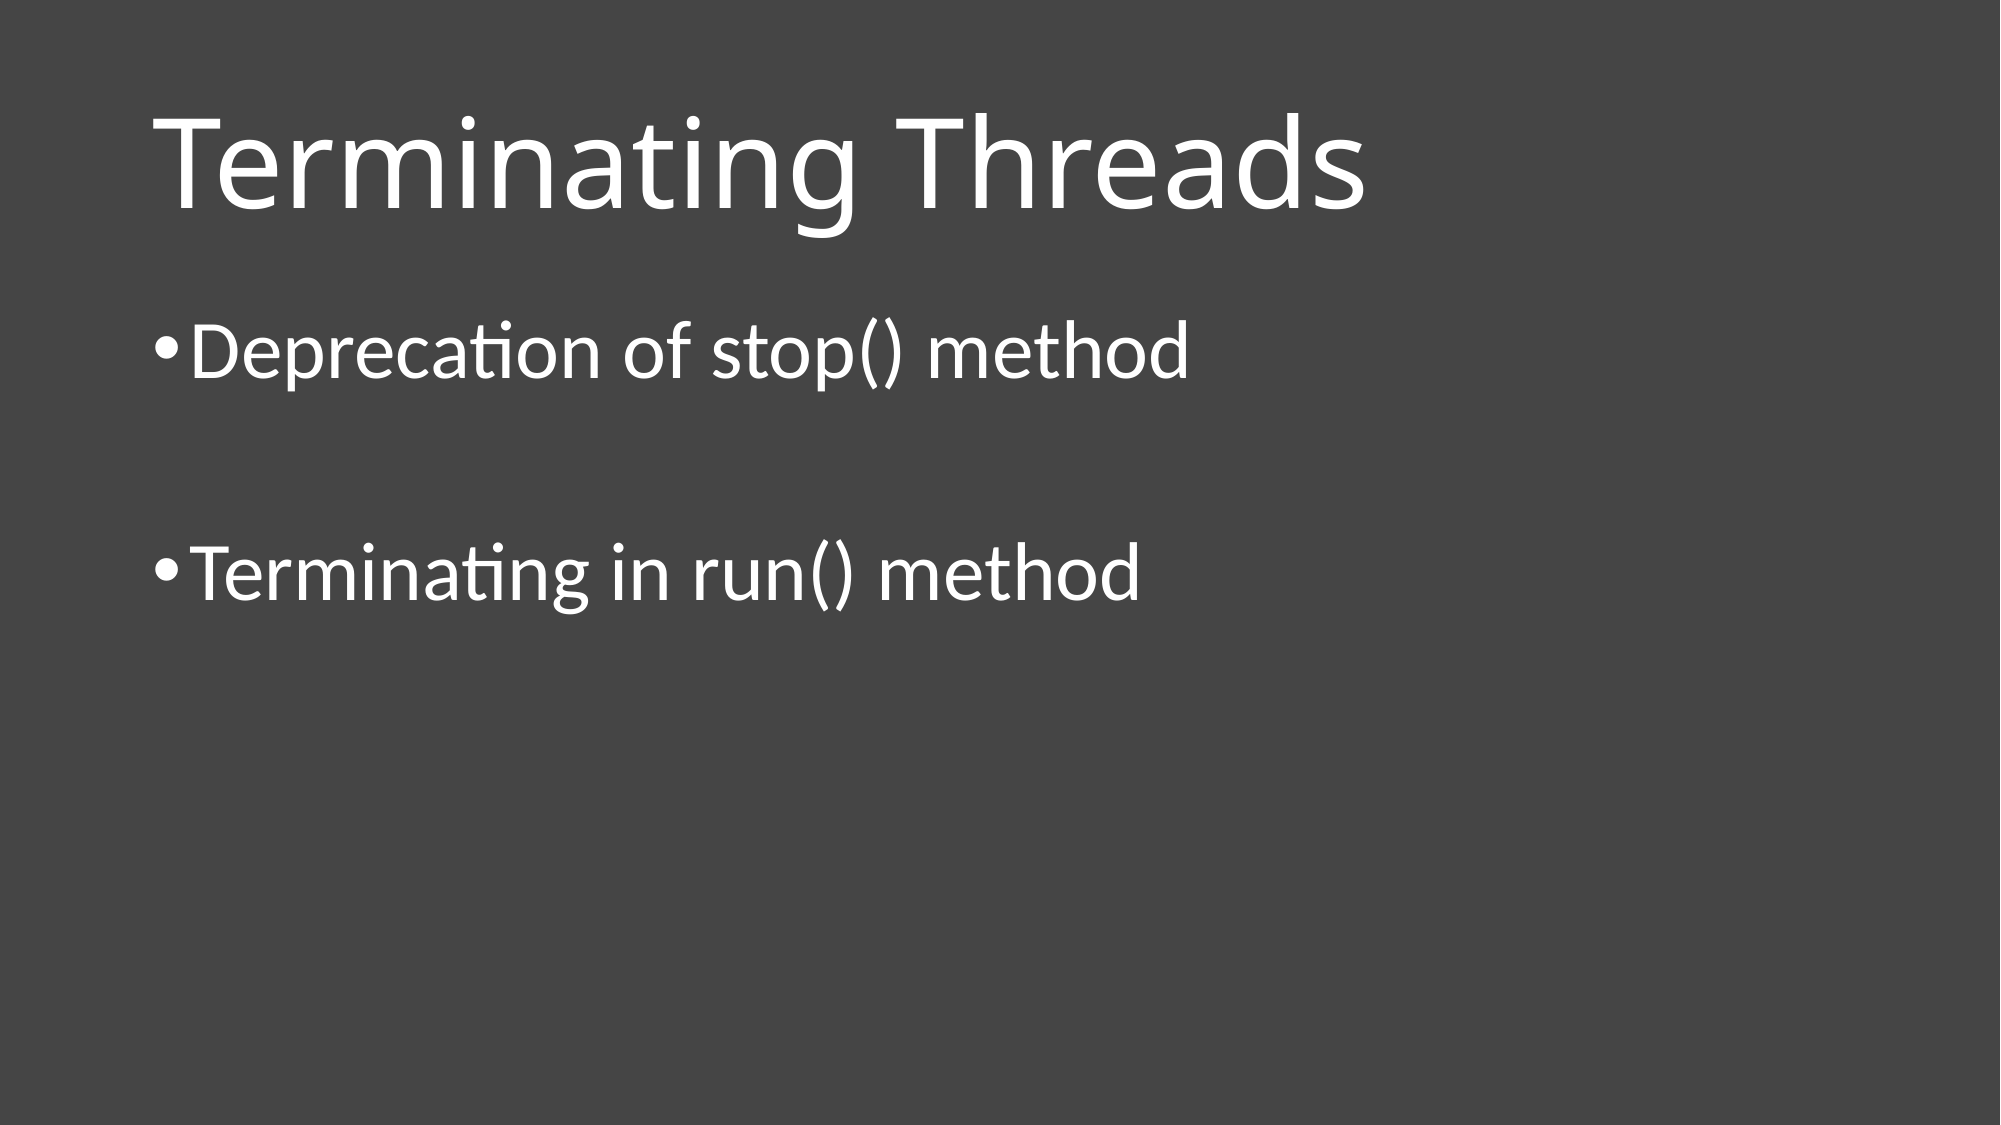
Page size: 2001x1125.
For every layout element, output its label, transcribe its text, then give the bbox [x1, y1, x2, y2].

title Terminating Threads [137, 59, 1863, 278]
list Deprecation of stop() method Terminating in run() method [137, 299, 1863, 1014]
